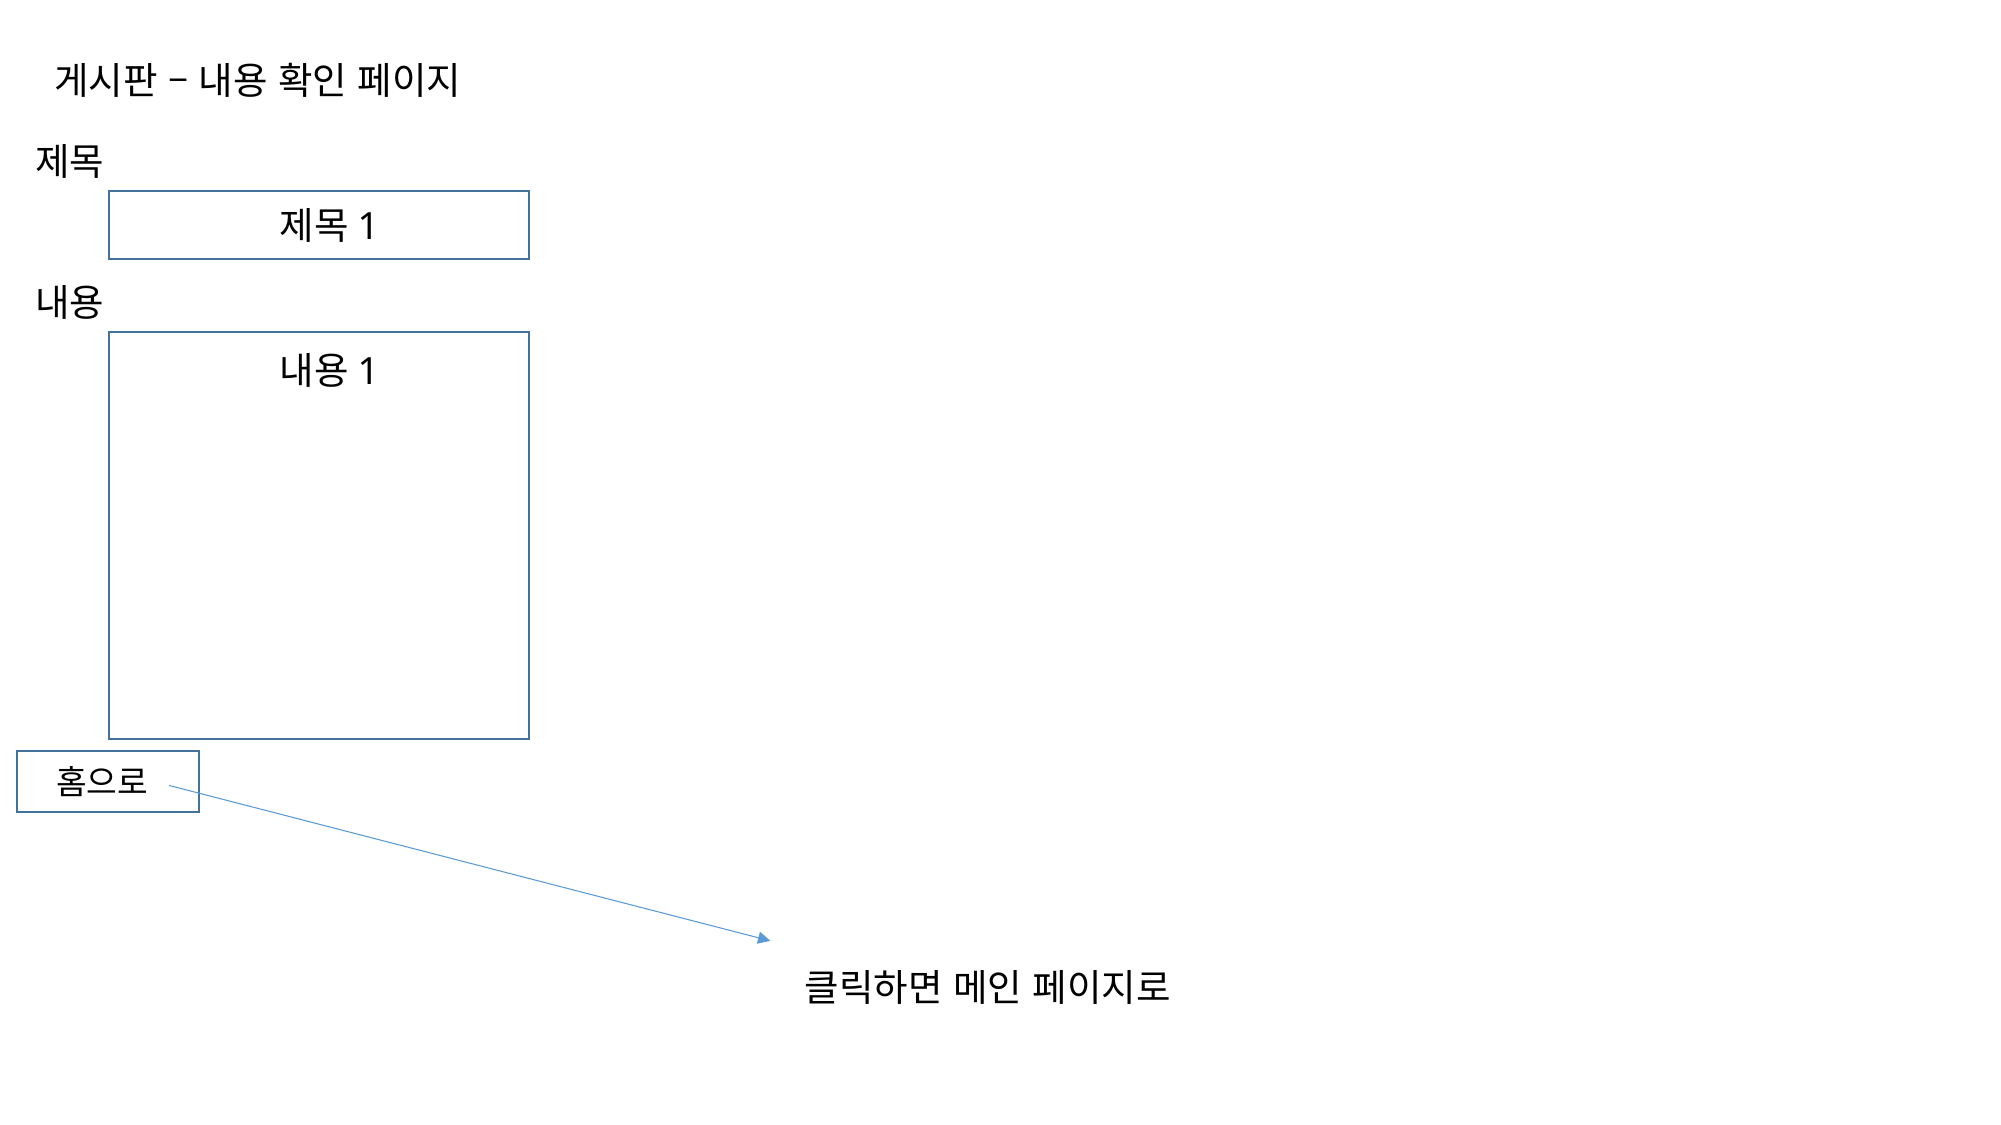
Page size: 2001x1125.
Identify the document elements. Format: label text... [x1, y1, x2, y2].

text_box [169, 785, 771, 941]
text_box [108, 331, 530, 740]
text_box 제목 [20, 130, 120, 190]
text_box 제목1 [264, 194, 394, 255]
text_box 내용1 [264, 339, 394, 400]
text_box [16, 750, 200, 813]
text_box 내용 [20, 271, 120, 332]
text_box 게시판 – 내용 확인 페이지 [39, 49, 477, 110]
text_box 클릭하면 메인 페이지로 [790, 956, 1187, 1017]
text_box [108, 190, 530, 260]
